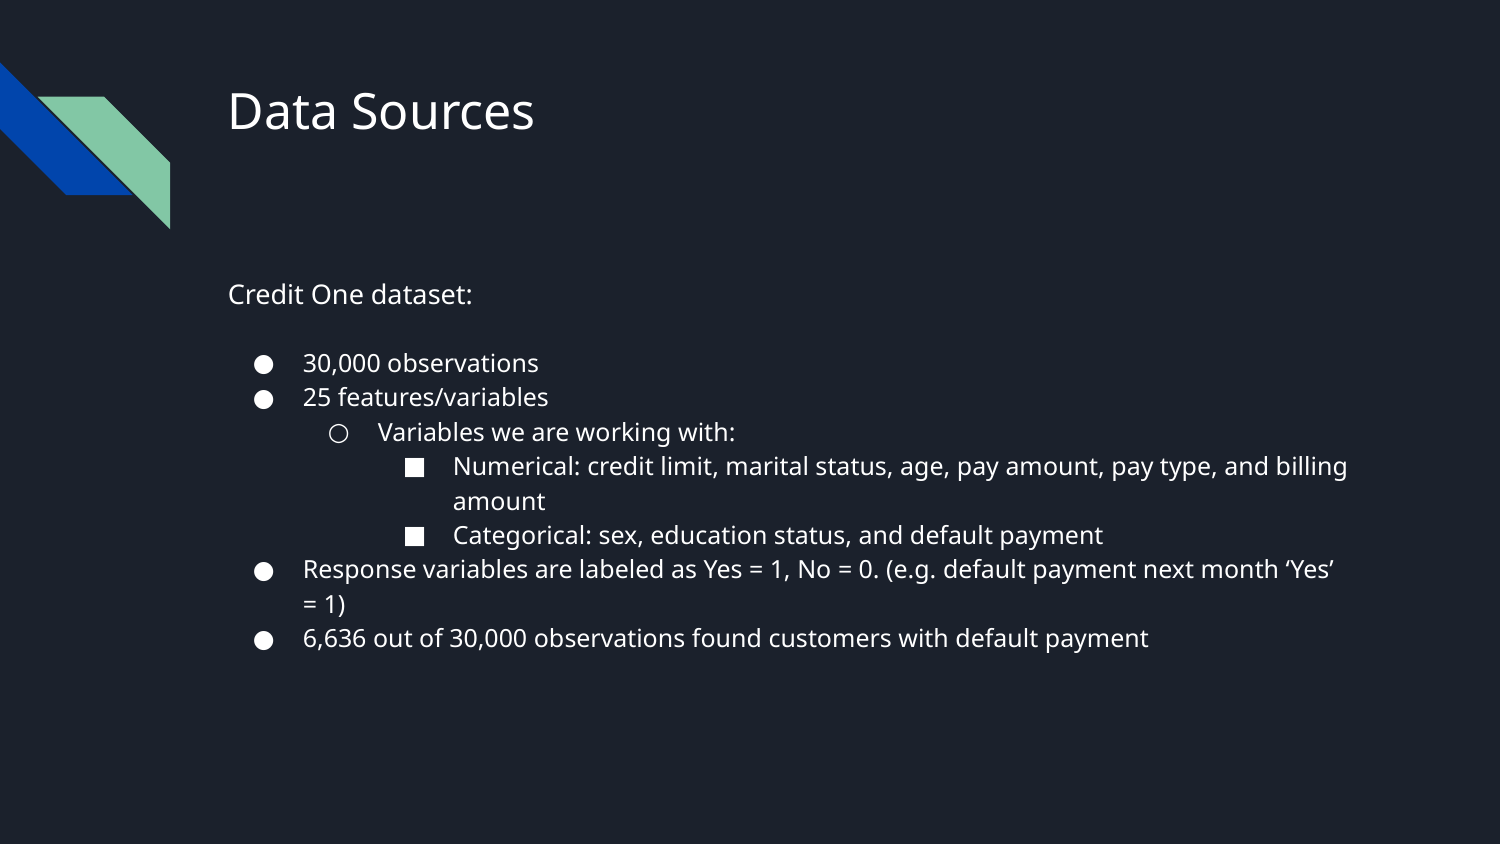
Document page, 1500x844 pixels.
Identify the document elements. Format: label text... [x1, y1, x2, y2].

title Data Sources [212, 64, 1368, 215]
list Credit One dataset: 30,000 observations 25 features/variables Variables we are working with: Numerical: credit limit, marital status, age, pay amount, pay type, and billing amount Categorical: sex, education status, and default payment Response variables are labeled as Yes = 1, No = 0. (e.g. default payment next month ‘Yes’ = 1) 6,636 out of 30,000 observations found customers with default payment [212, 257, 1368, 735]
